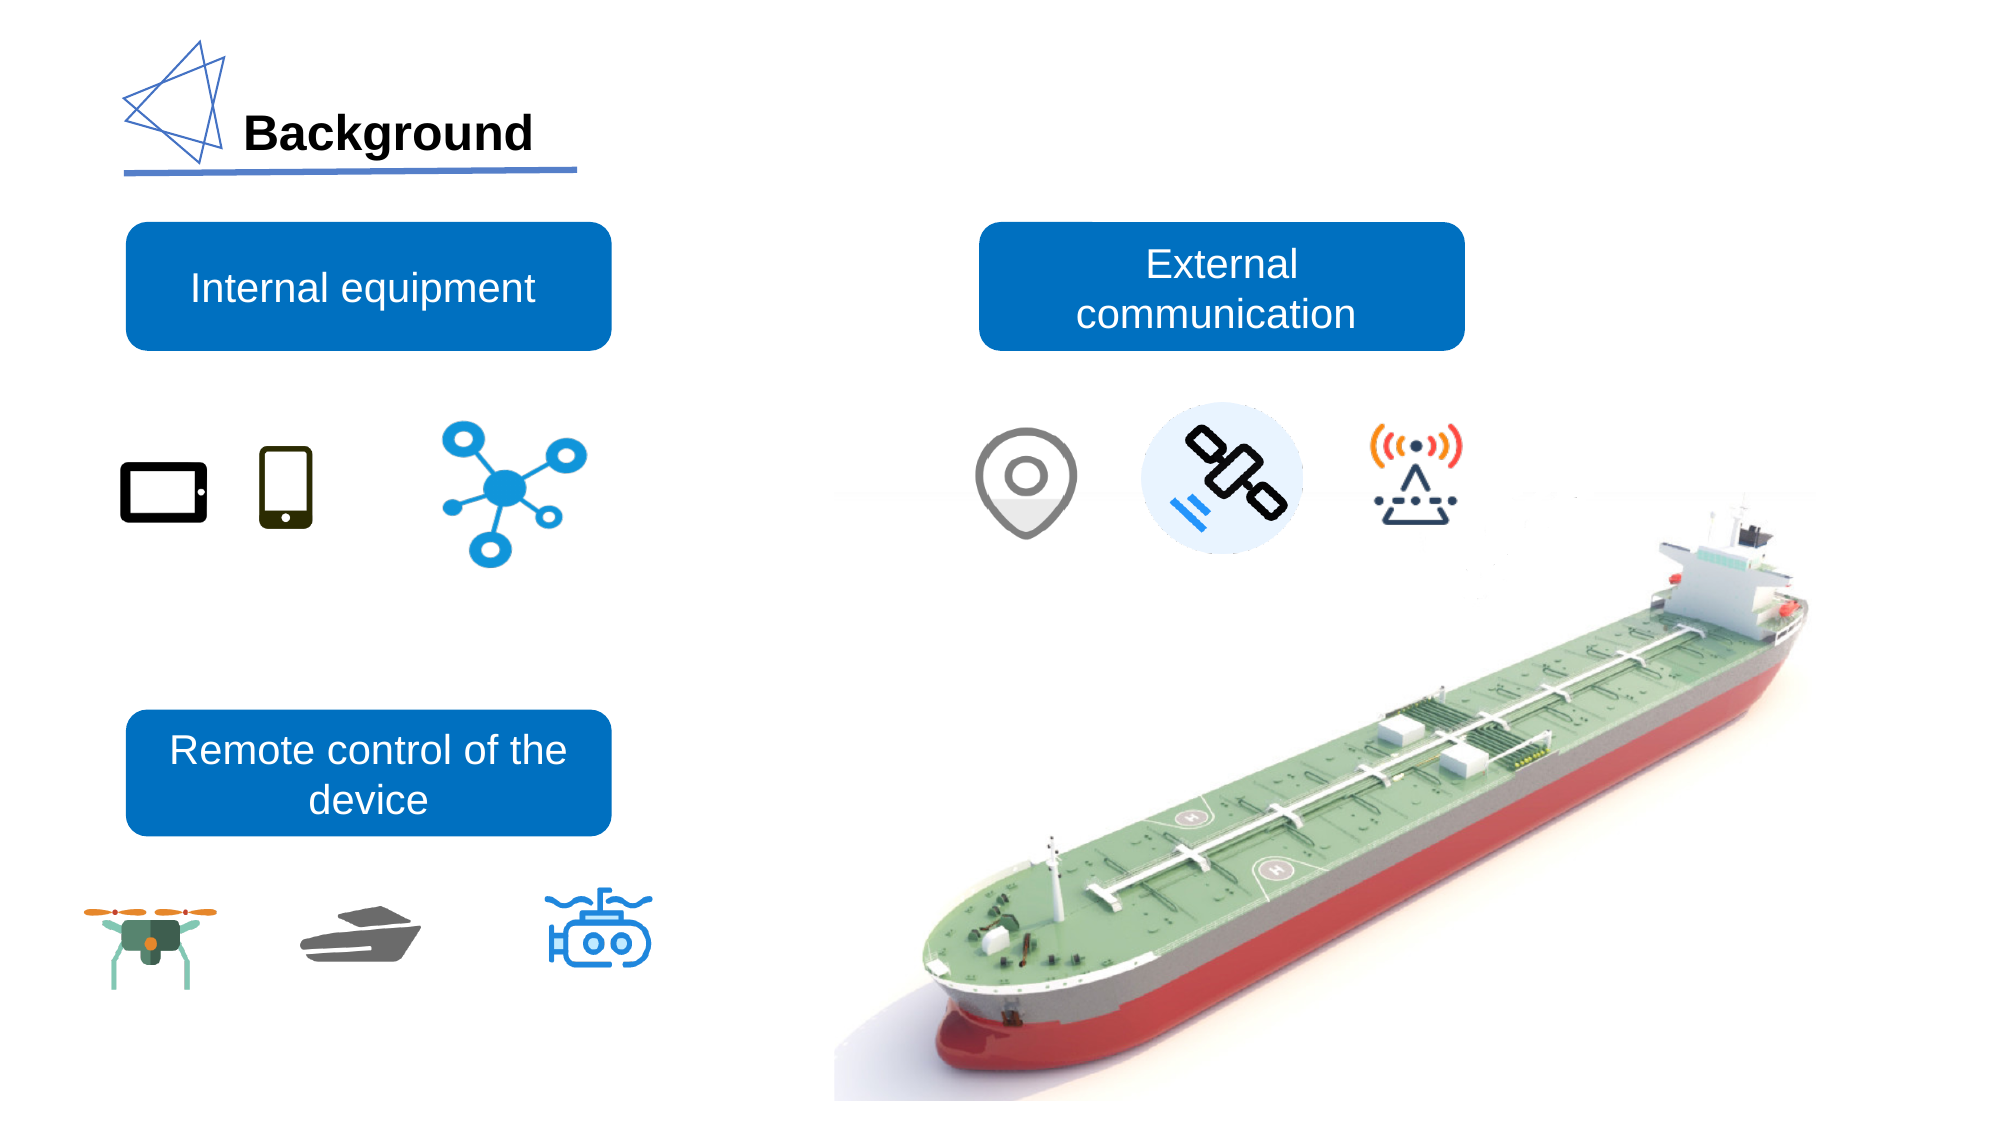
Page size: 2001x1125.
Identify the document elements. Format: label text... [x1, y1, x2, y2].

text_box Background [91, 93, 687, 168]
text_box Internal equipment [124, 220, 613, 352]
text_box [134, 82, 159, 93]
text_box [150, 39, 212, 93]
text_box Remote control of the device [124, 708, 613, 838]
picture [414, 392, 621, 593]
picture [74, 857, 226, 1019]
text_box External communication [978, 220, 1466, 352]
picture [300, 869, 421, 998]
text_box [951, 402, 1488, 554]
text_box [115, 444, 328, 539]
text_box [123, 169, 578, 174]
text_box [206, 55, 226, 93]
picture [509, 835, 687, 1019]
picture [834, 492, 1816, 1101]
